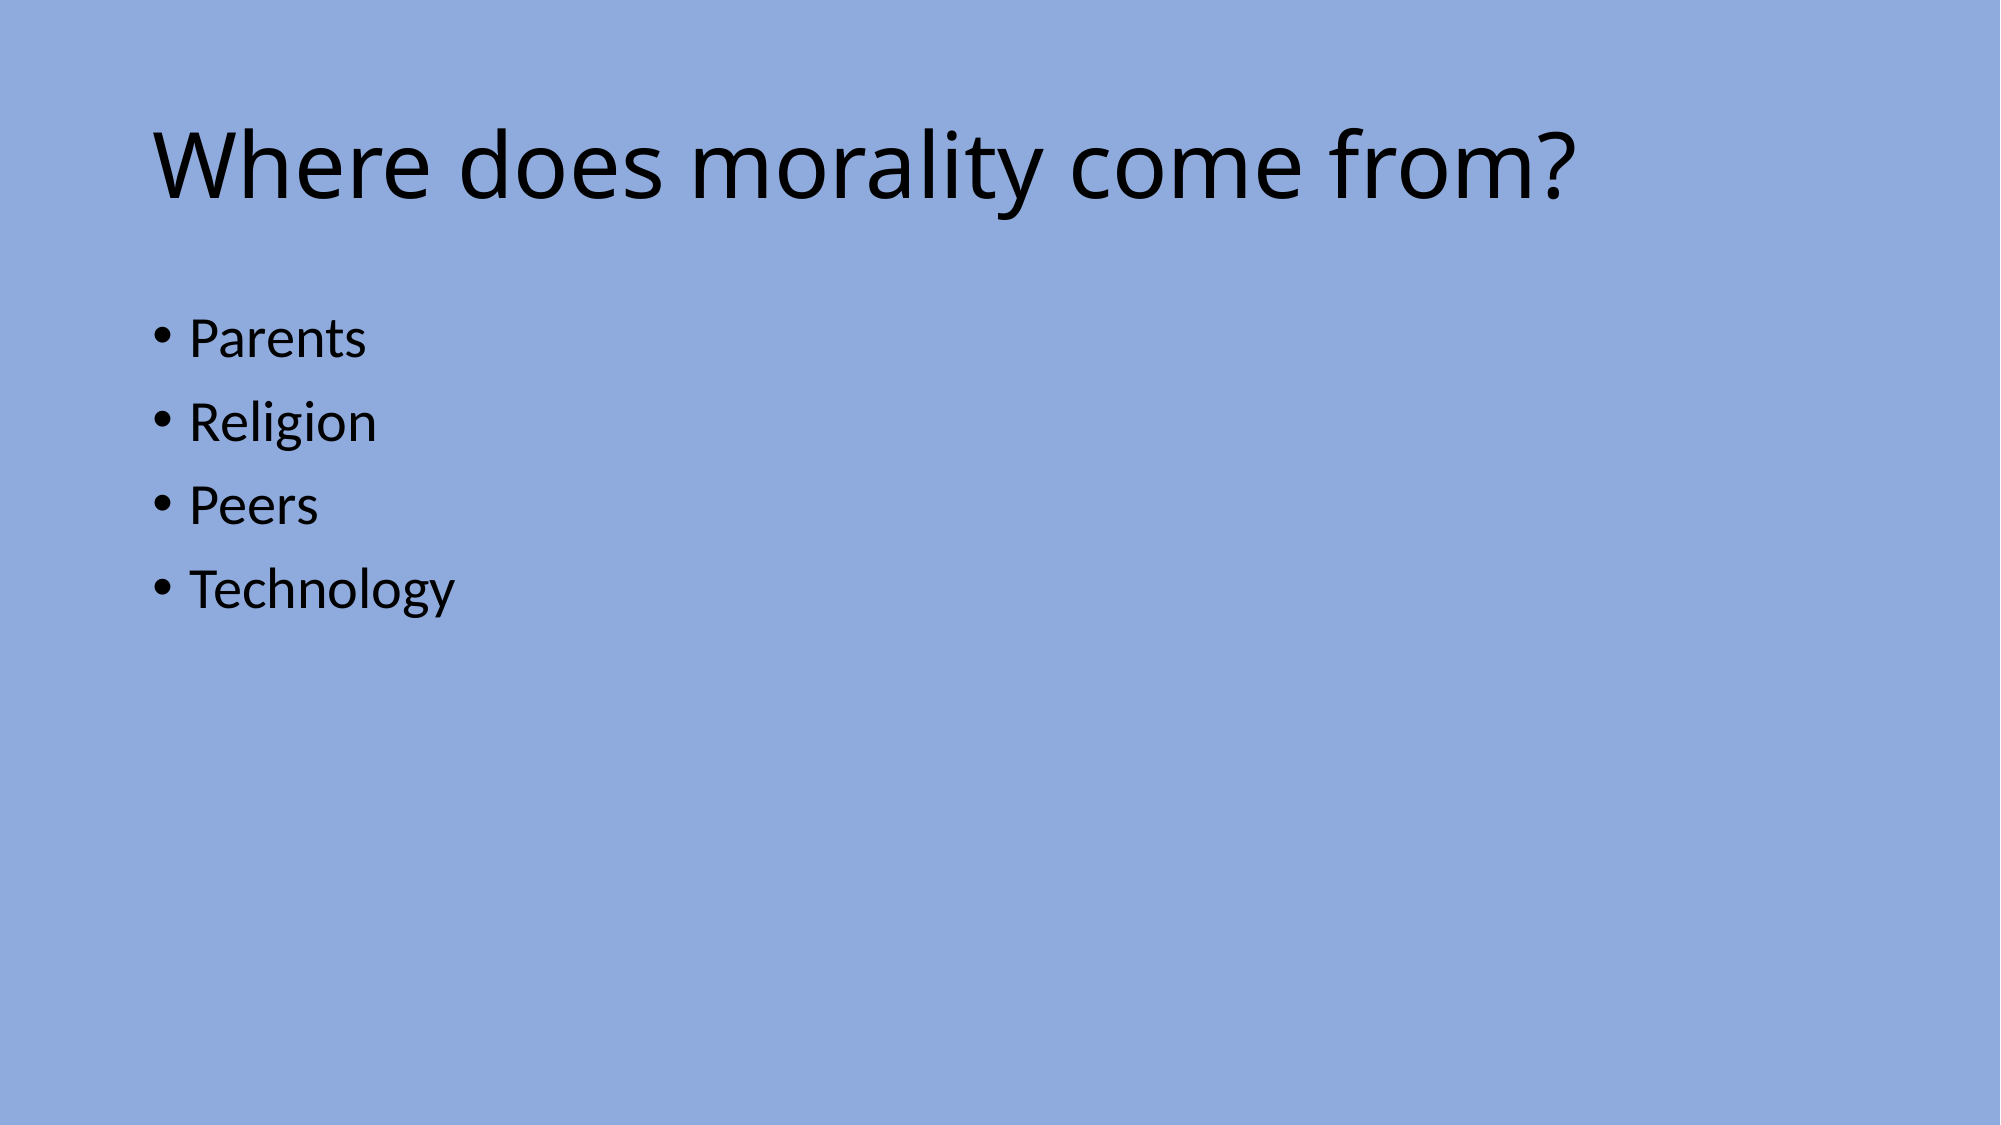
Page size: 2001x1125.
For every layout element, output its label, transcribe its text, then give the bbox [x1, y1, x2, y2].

title Where does morality come from? [137, 59, 1863, 278]
list Parents Religion Peers Technology [137, 299, 1863, 1014]
